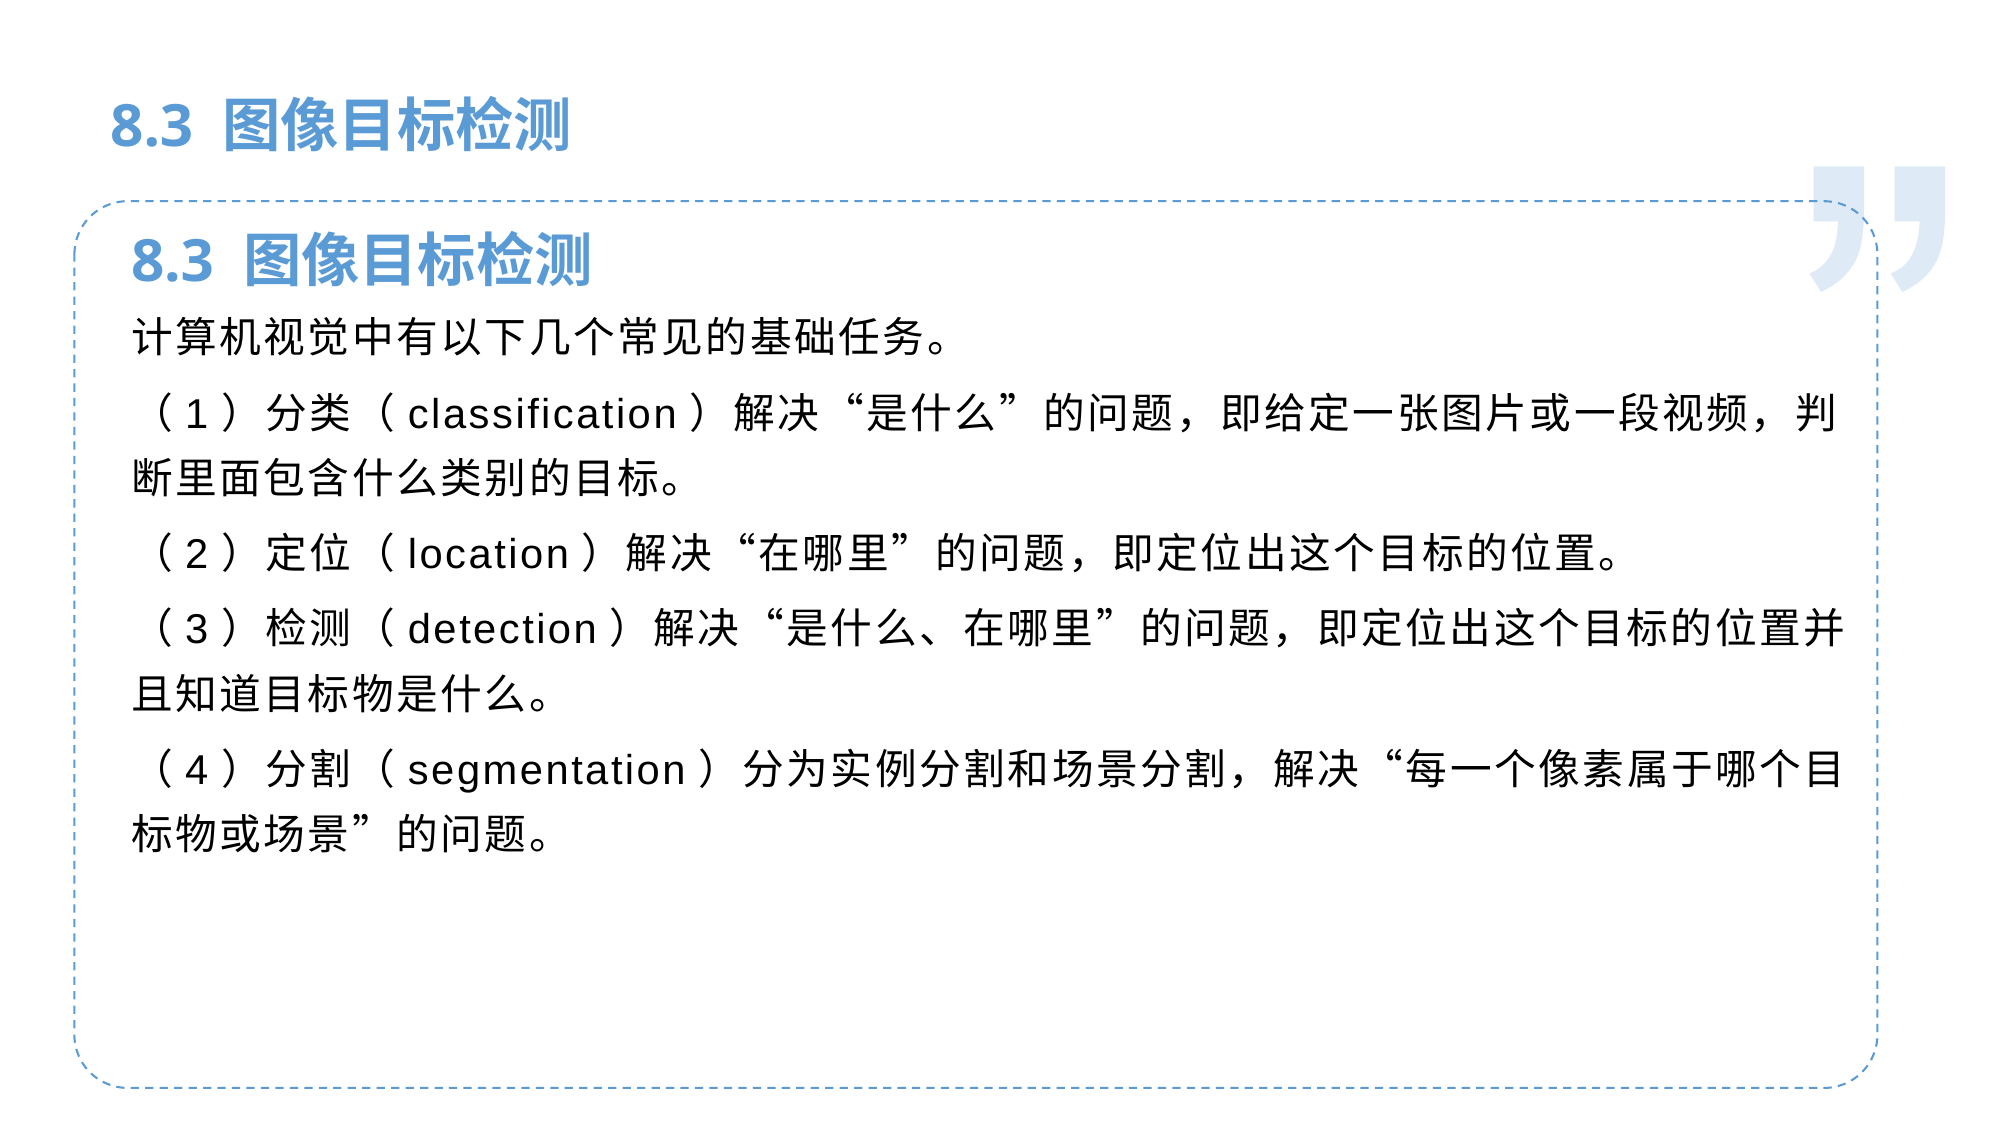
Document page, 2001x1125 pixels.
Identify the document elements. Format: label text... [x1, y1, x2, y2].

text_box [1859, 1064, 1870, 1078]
text_box 8.3 图像目标检测 [99, 78, 905, 167]
text_box [1813, 166, 1865, 216]
text_box [73, 200, 1879, 1089]
text_box [1890, 166, 1946, 292]
text_box 8.3 图像目标检测 [120, 213, 926, 302]
